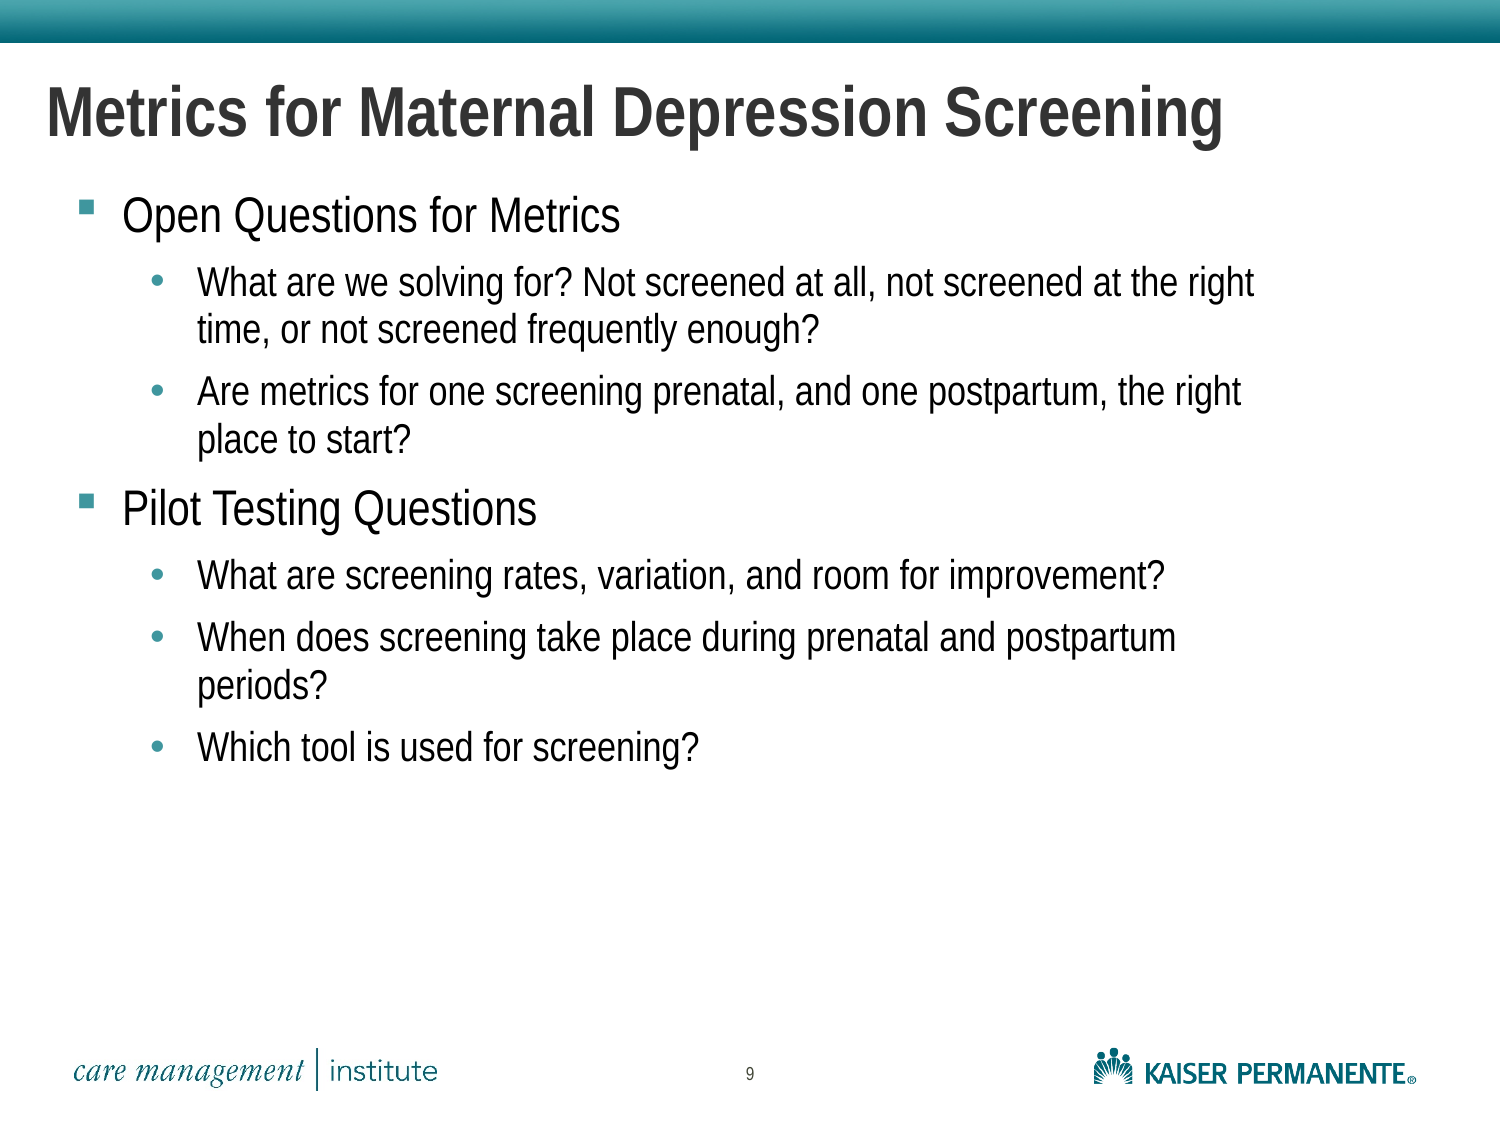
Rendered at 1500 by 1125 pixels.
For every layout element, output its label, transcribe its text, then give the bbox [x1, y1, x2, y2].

picture [74, 1048, 437, 1091]
picture [0, 0, 1500, 43]
slide_number 9 [711, 1053, 789, 1092]
title Metrics for Maternal Depression Screening [31, 66, 1382, 160]
picture [1094, 1033, 1422, 1084]
list Open Questions for Metrics What are we solving for? Not screened at all, not screened at the right time, or not screened frequently enough? Are metrics for one screening prenatal, and one postpartum, the right place to start? Pilot Testing Questions What are screening rates, variation, and room for improvement? When does screening take place during prenatal and postpartum periods? Which tool is used for screening? [60, 179, 1323, 803]
